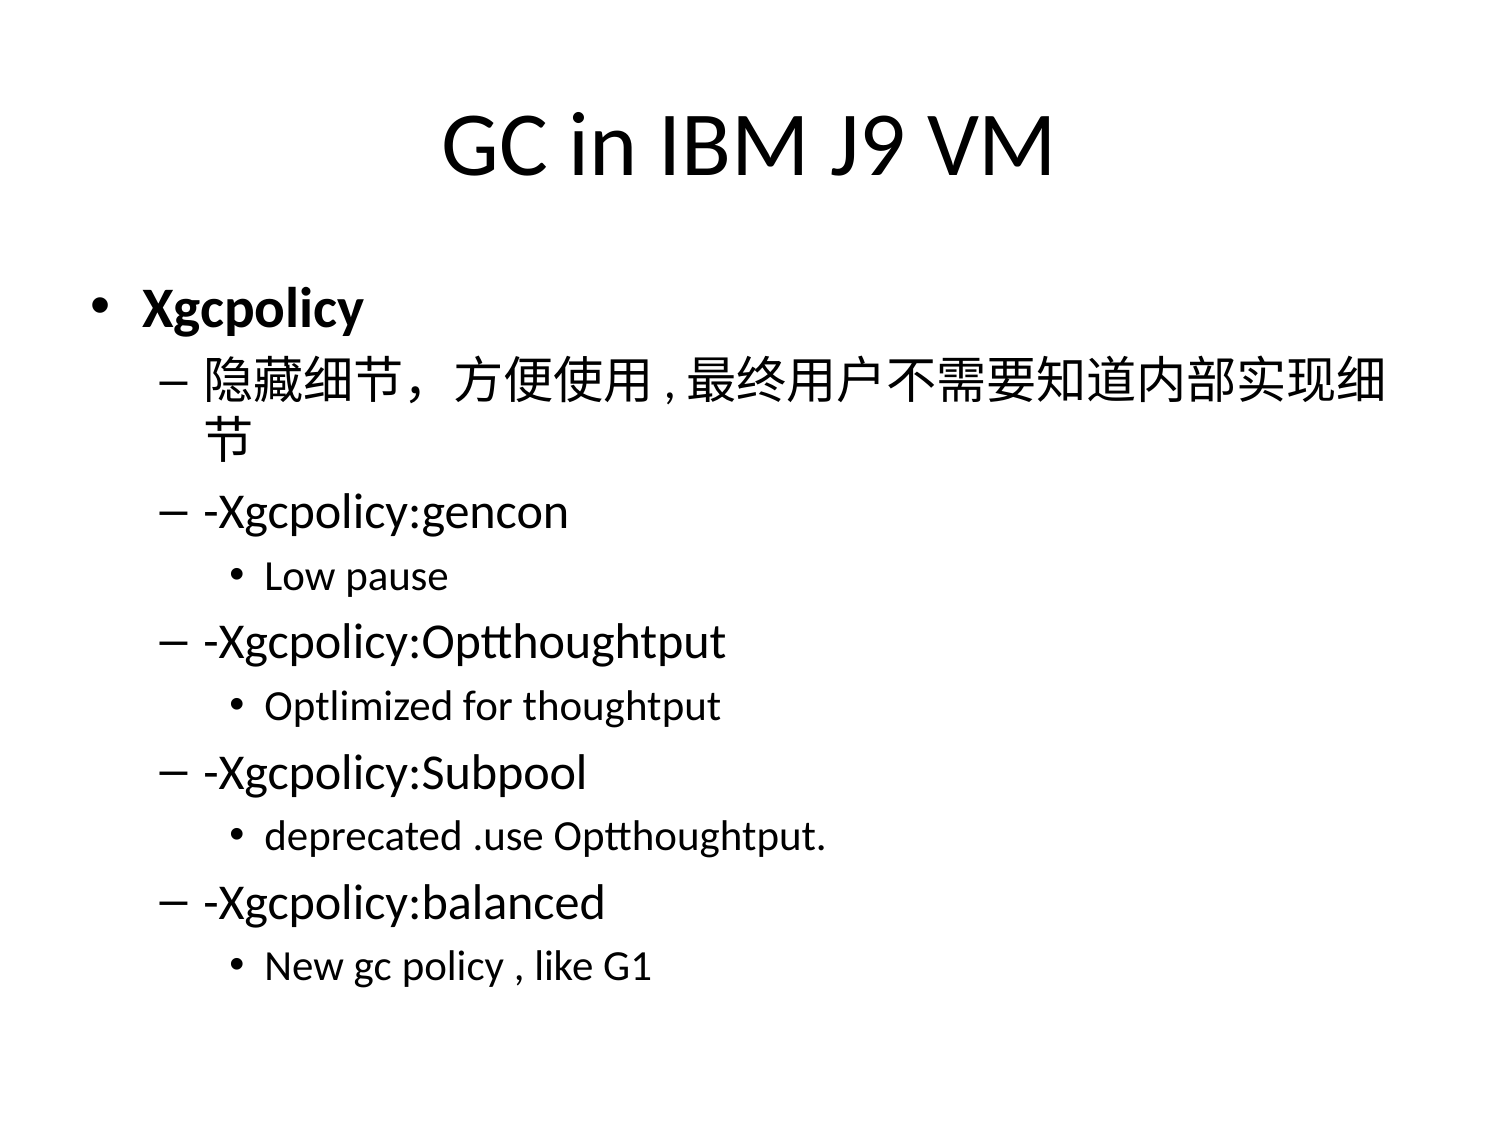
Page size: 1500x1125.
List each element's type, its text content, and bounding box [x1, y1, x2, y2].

list Xgcpolicy 隐藏细节，方便使用,最终用户不需要知道内部实现细节 -Xgcpolicy:gencon Low pause -Xgcpolicy:Optthoughtput Optlimized for thoughtput -Xgcpolicy:Subpool deprecated .use Optthoughtput. -Xgcpolicy:balanced New gc policy , like G1 [75, 262, 1425, 1005]
title GC in IBM J9 VM [75, 45, 1425, 233]
